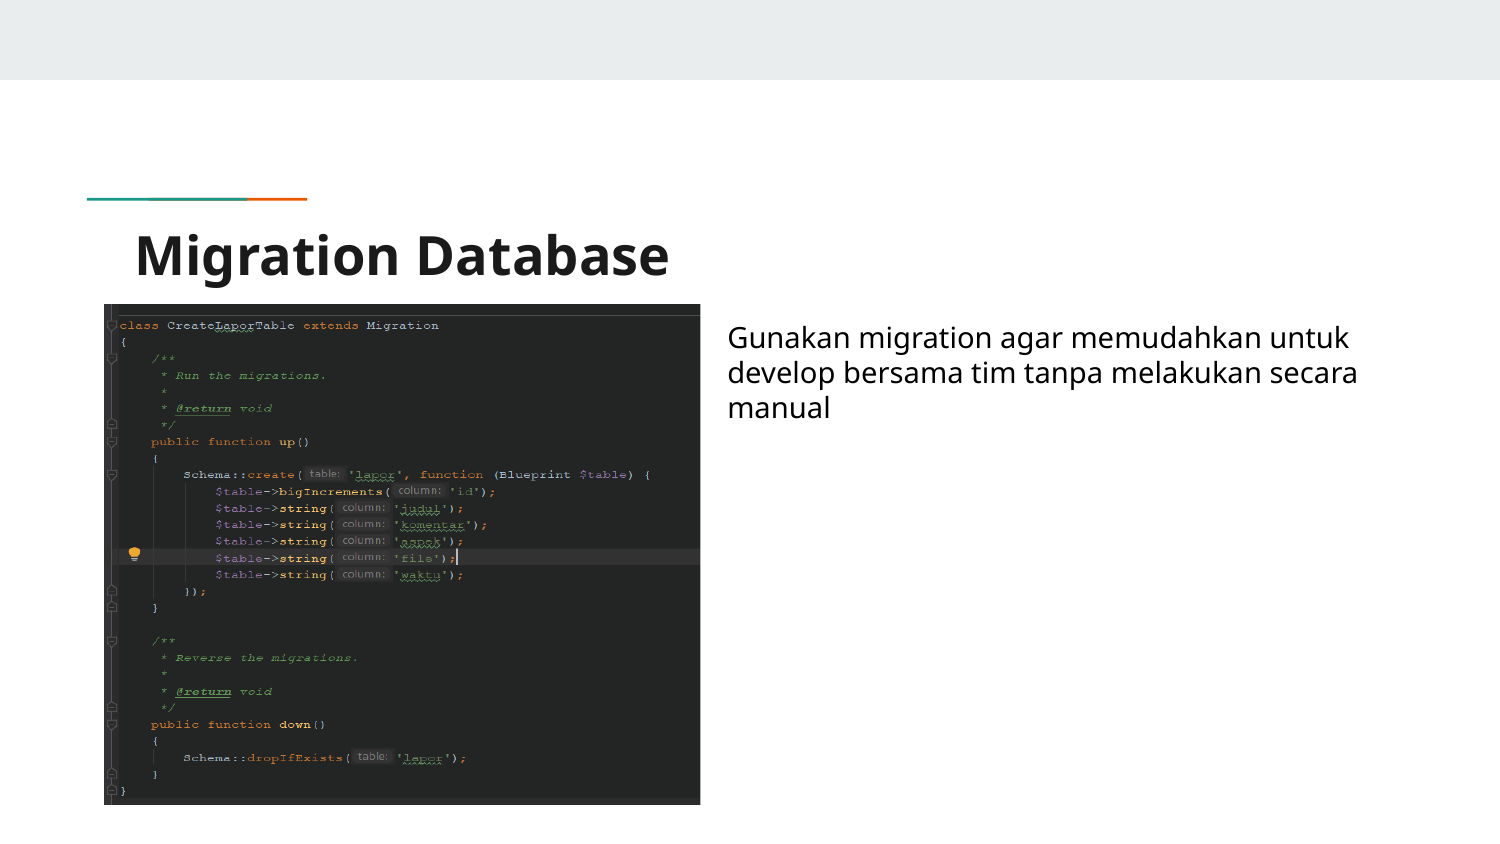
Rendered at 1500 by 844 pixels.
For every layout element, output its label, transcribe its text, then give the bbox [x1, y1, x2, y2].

picture [103, 303, 701, 805]
title Migration Database [119, 206, 1381, 294]
text_box Gunakan migration agar memudahkan untuk develop bersama tim tanpa melakukan secara manual [712, 304, 1441, 568]
